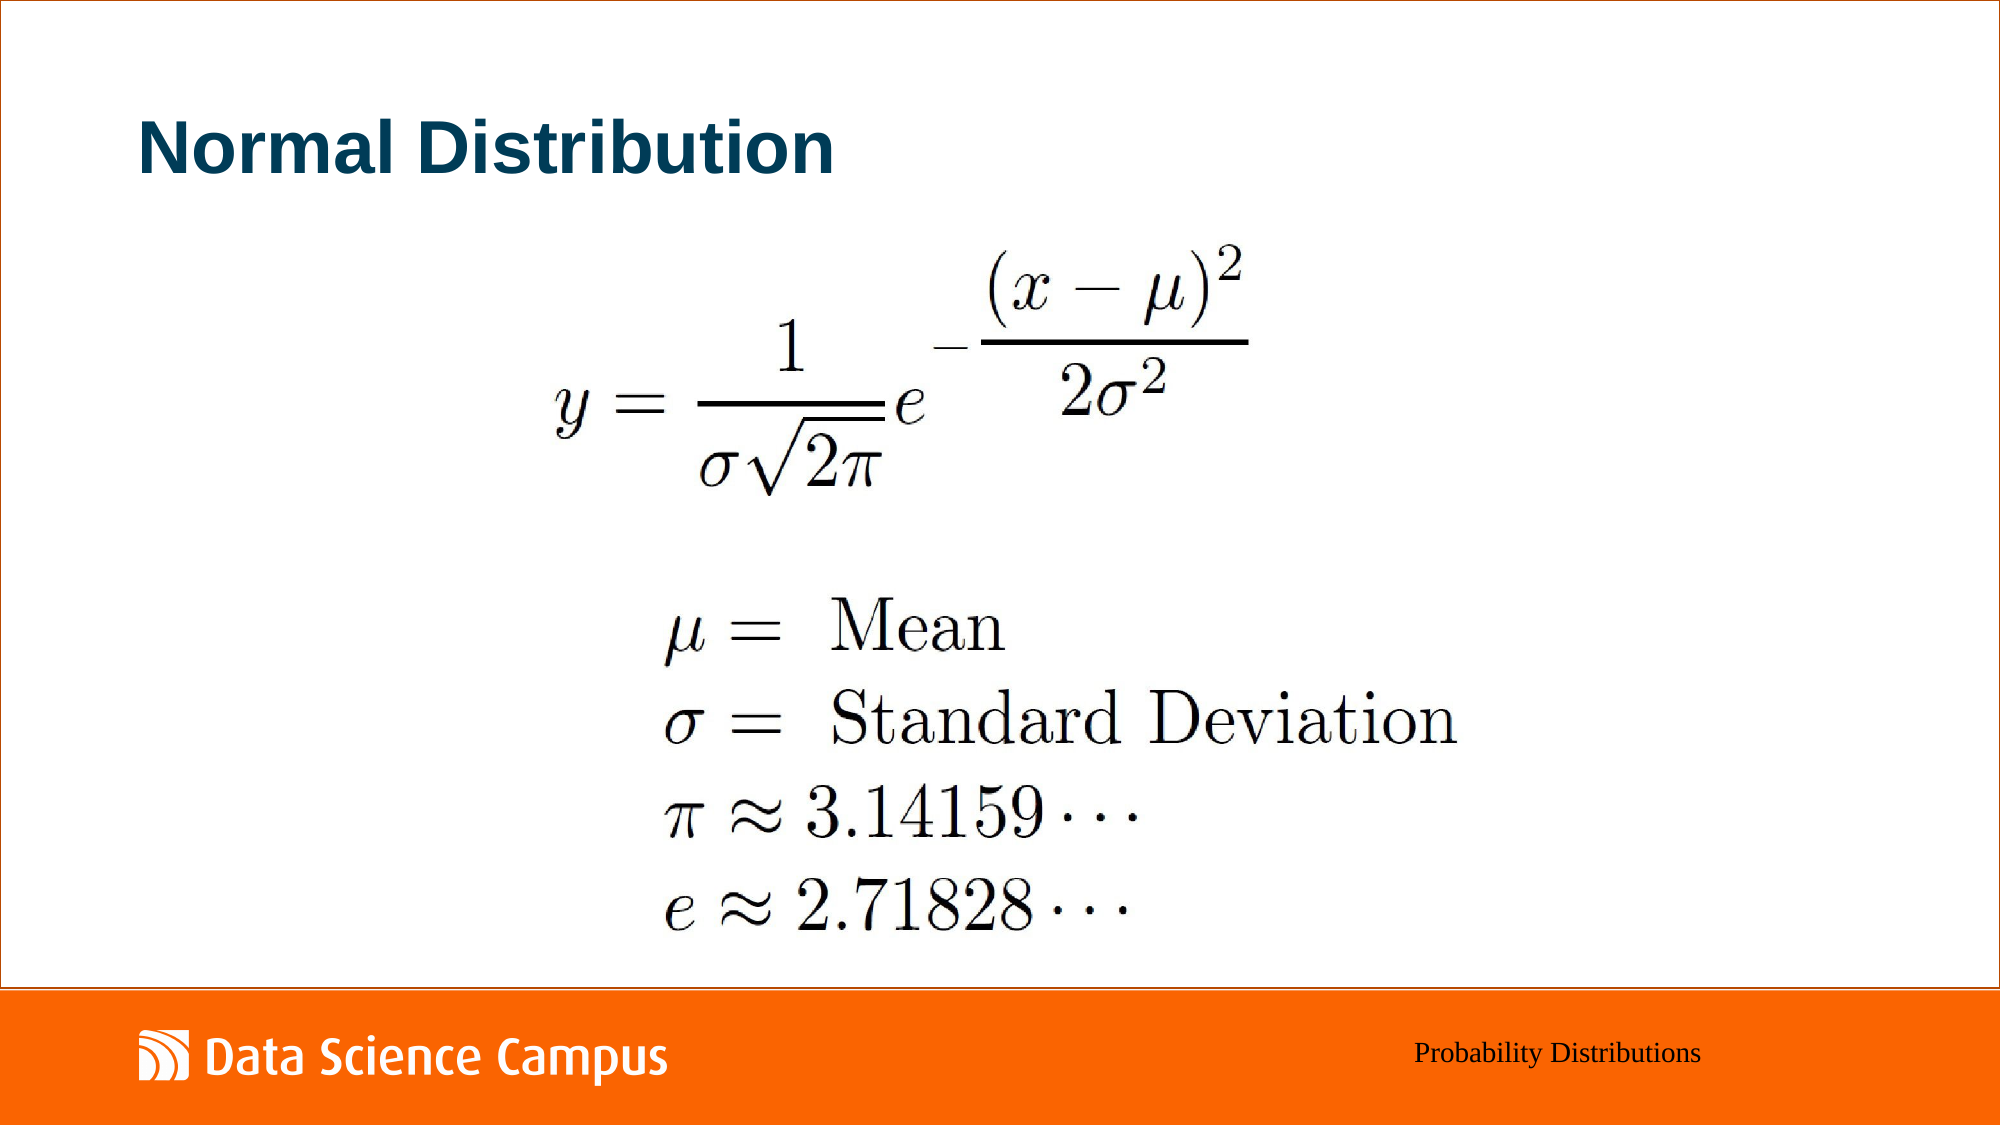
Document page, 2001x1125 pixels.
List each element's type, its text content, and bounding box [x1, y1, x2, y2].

picture [519, 229, 1481, 950]
footer Probability Distributions [1235, 1025, 1866, 1086]
text_box [0, 0, 2000, 989]
title Normal Distribution [137, 105, 1863, 192]
picture [139, 1030, 667, 1086]
